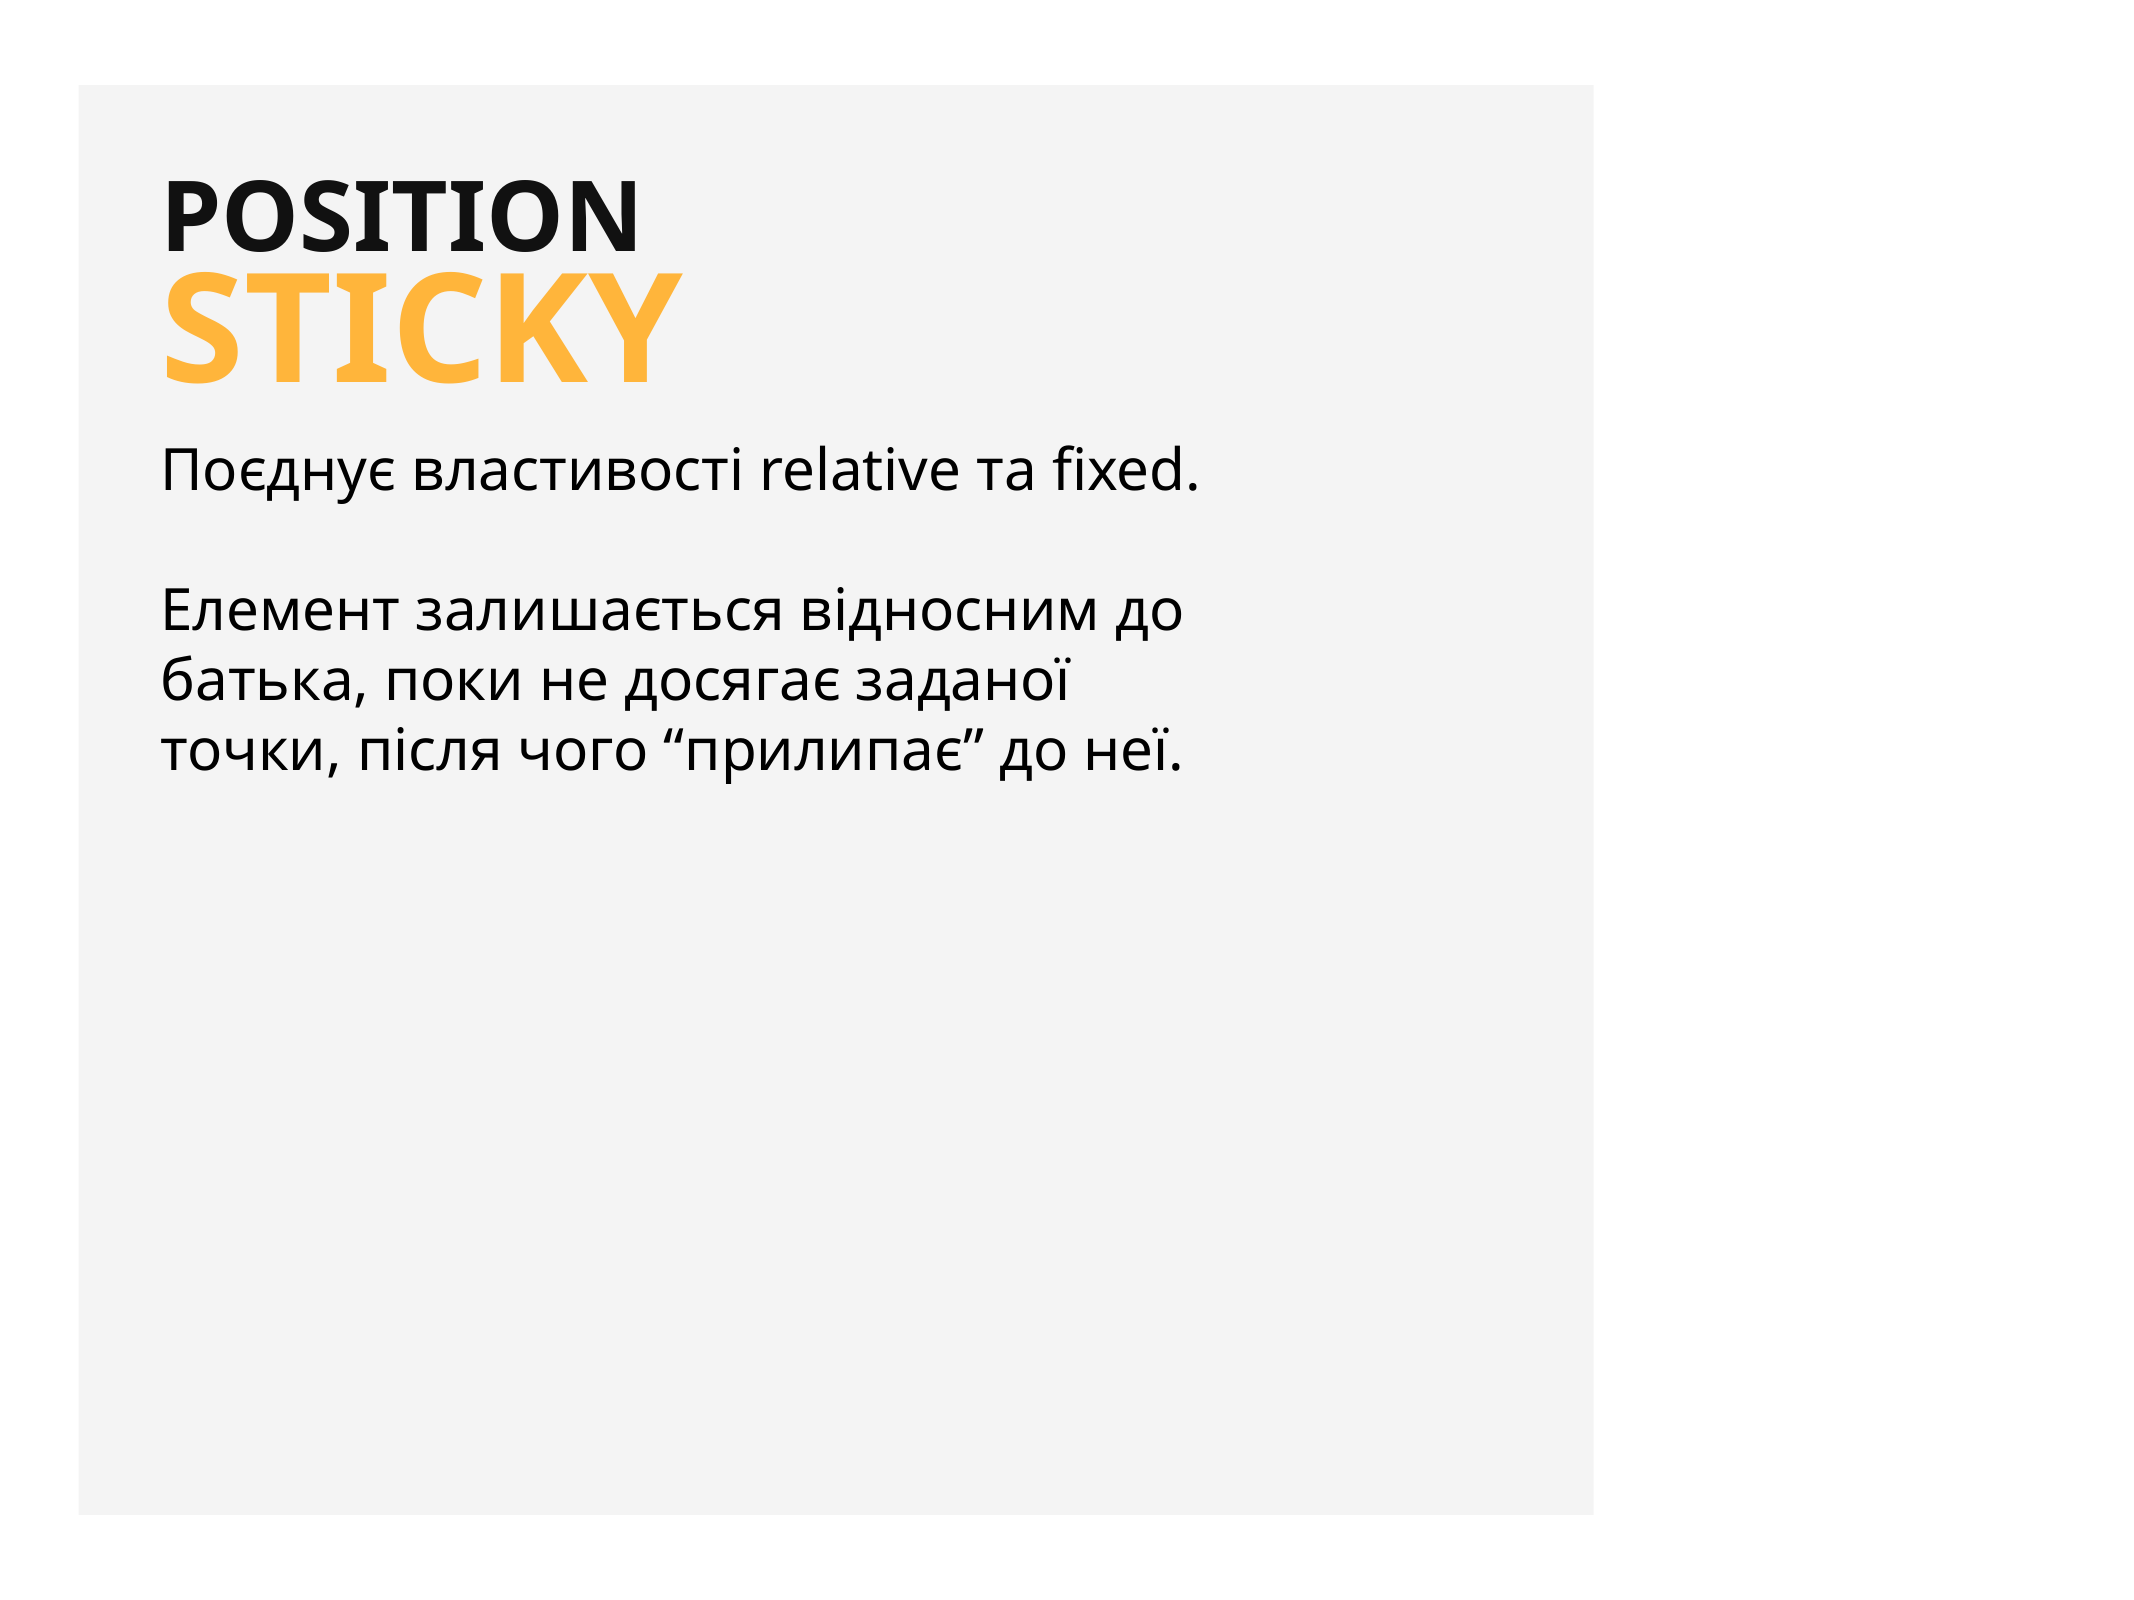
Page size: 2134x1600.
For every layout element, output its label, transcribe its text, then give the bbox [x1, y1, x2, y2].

text_box [78, 85, 1594, 1515]
text_box Поєднує властивості relative та fixed. Елемент залишається відносним до батька, поки не досягає заданої точки, після чого “прилипає” до неї. [152, 424, 1259, 963]
title position sticky [151, 75, 1870, 422]
